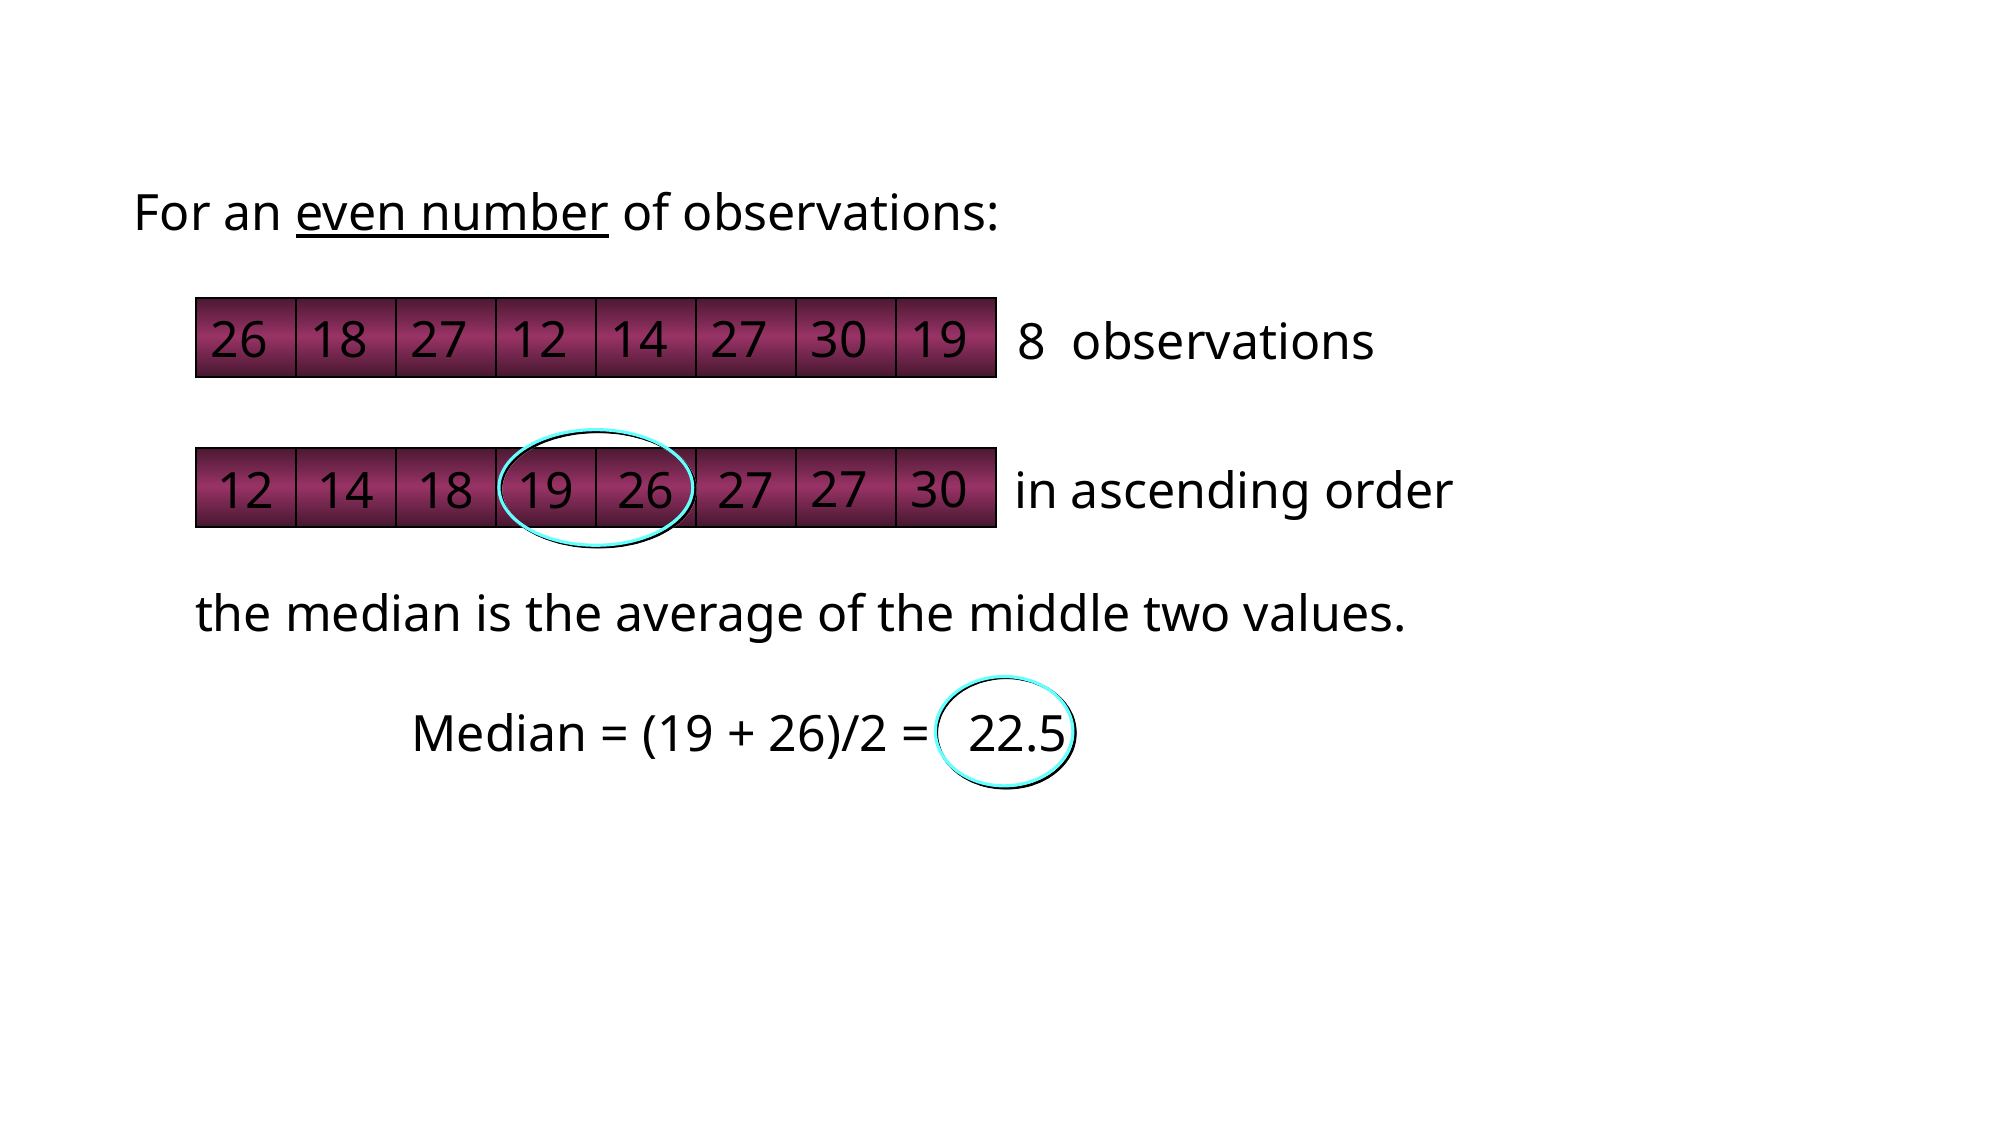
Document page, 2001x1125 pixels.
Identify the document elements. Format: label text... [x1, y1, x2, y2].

text_box 30 [795, 298, 895, 377]
text_box 27 [395, 298, 495, 377]
text_box 27 [695, 298, 795, 377]
text_box 14 [595, 298, 695, 377]
text_box [525, 429, 667, 448]
text_box in ascending order [999, 450, 1470, 526]
text_box Median = (19 + 26)/2 = 22.5 [396, 660, 1104, 802]
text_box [195, 448, 996, 527]
text_box the median is the average of the middle two values. [180, 551, 1378, 671]
text_box 19 [895, 298, 996, 377]
text_box 26 [195, 298, 295, 377]
text_box [525, 527, 667, 546]
text_box 12 [495, 298, 595, 377]
text_box 18 [295, 298, 395, 377]
text_box For an even number of observations: [106, 157, 1388, 324]
text_box 8 observations [1002, 308, 1391, 378]
